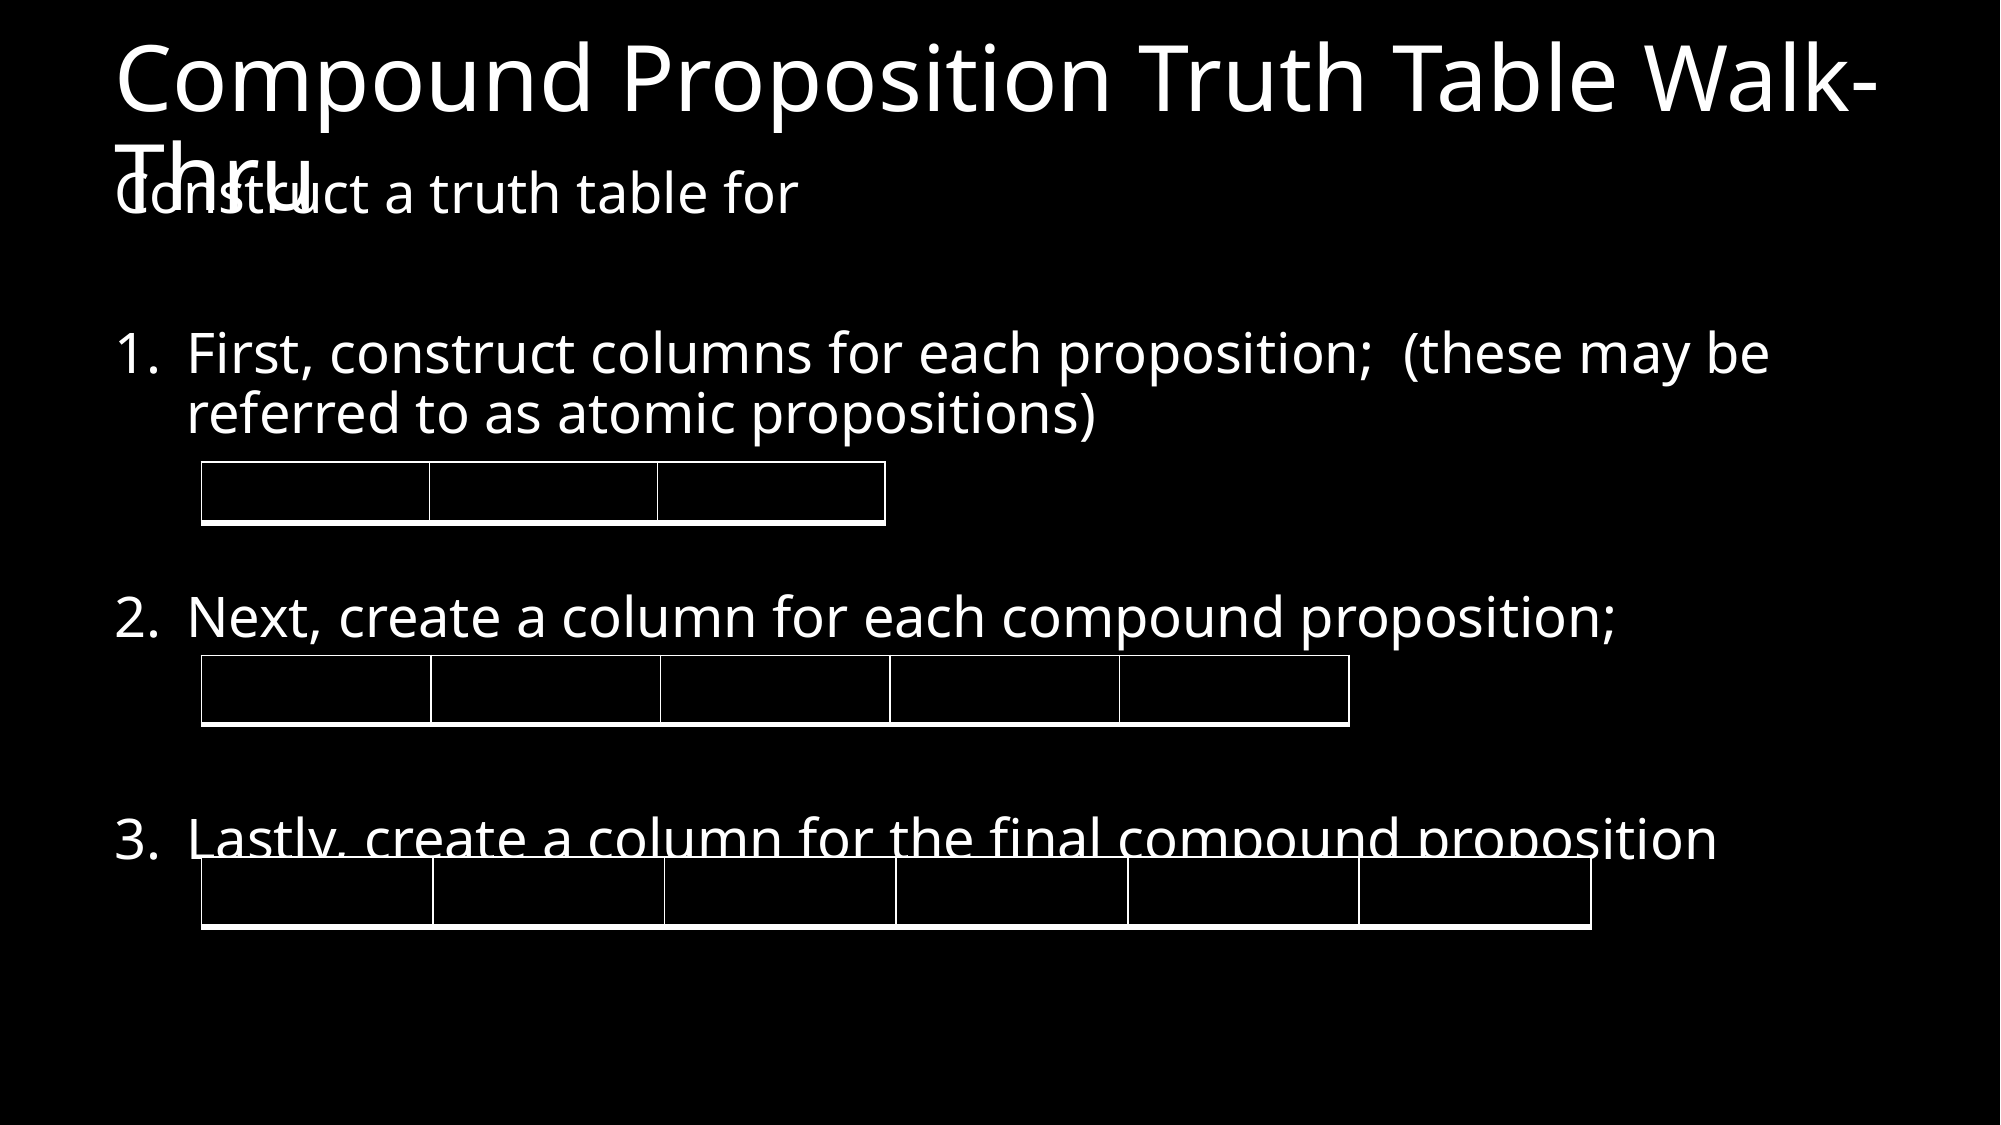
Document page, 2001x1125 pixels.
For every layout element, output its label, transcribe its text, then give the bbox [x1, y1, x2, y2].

text_box Compound Proposition Truth Table Walk-Thru [99, 25, 1947, 158]
